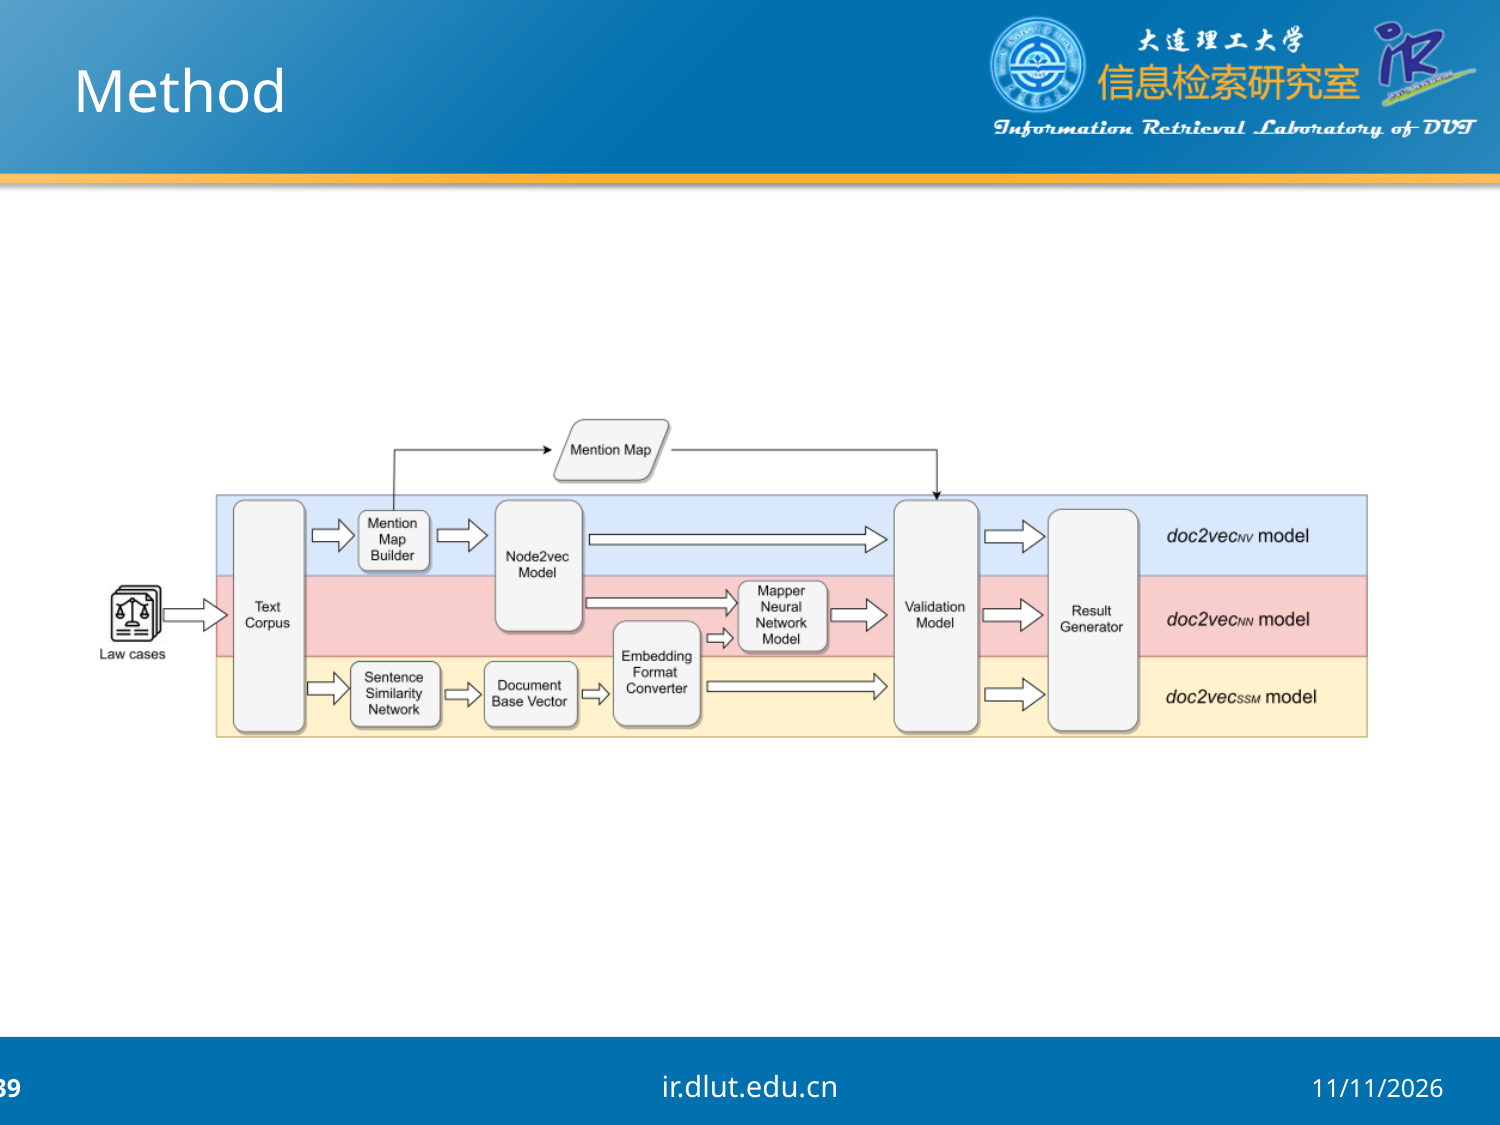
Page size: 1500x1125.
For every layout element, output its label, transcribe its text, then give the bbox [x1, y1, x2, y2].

picture [0, 0, 1500, 1125]
title Method [58, 45, 944, 133]
